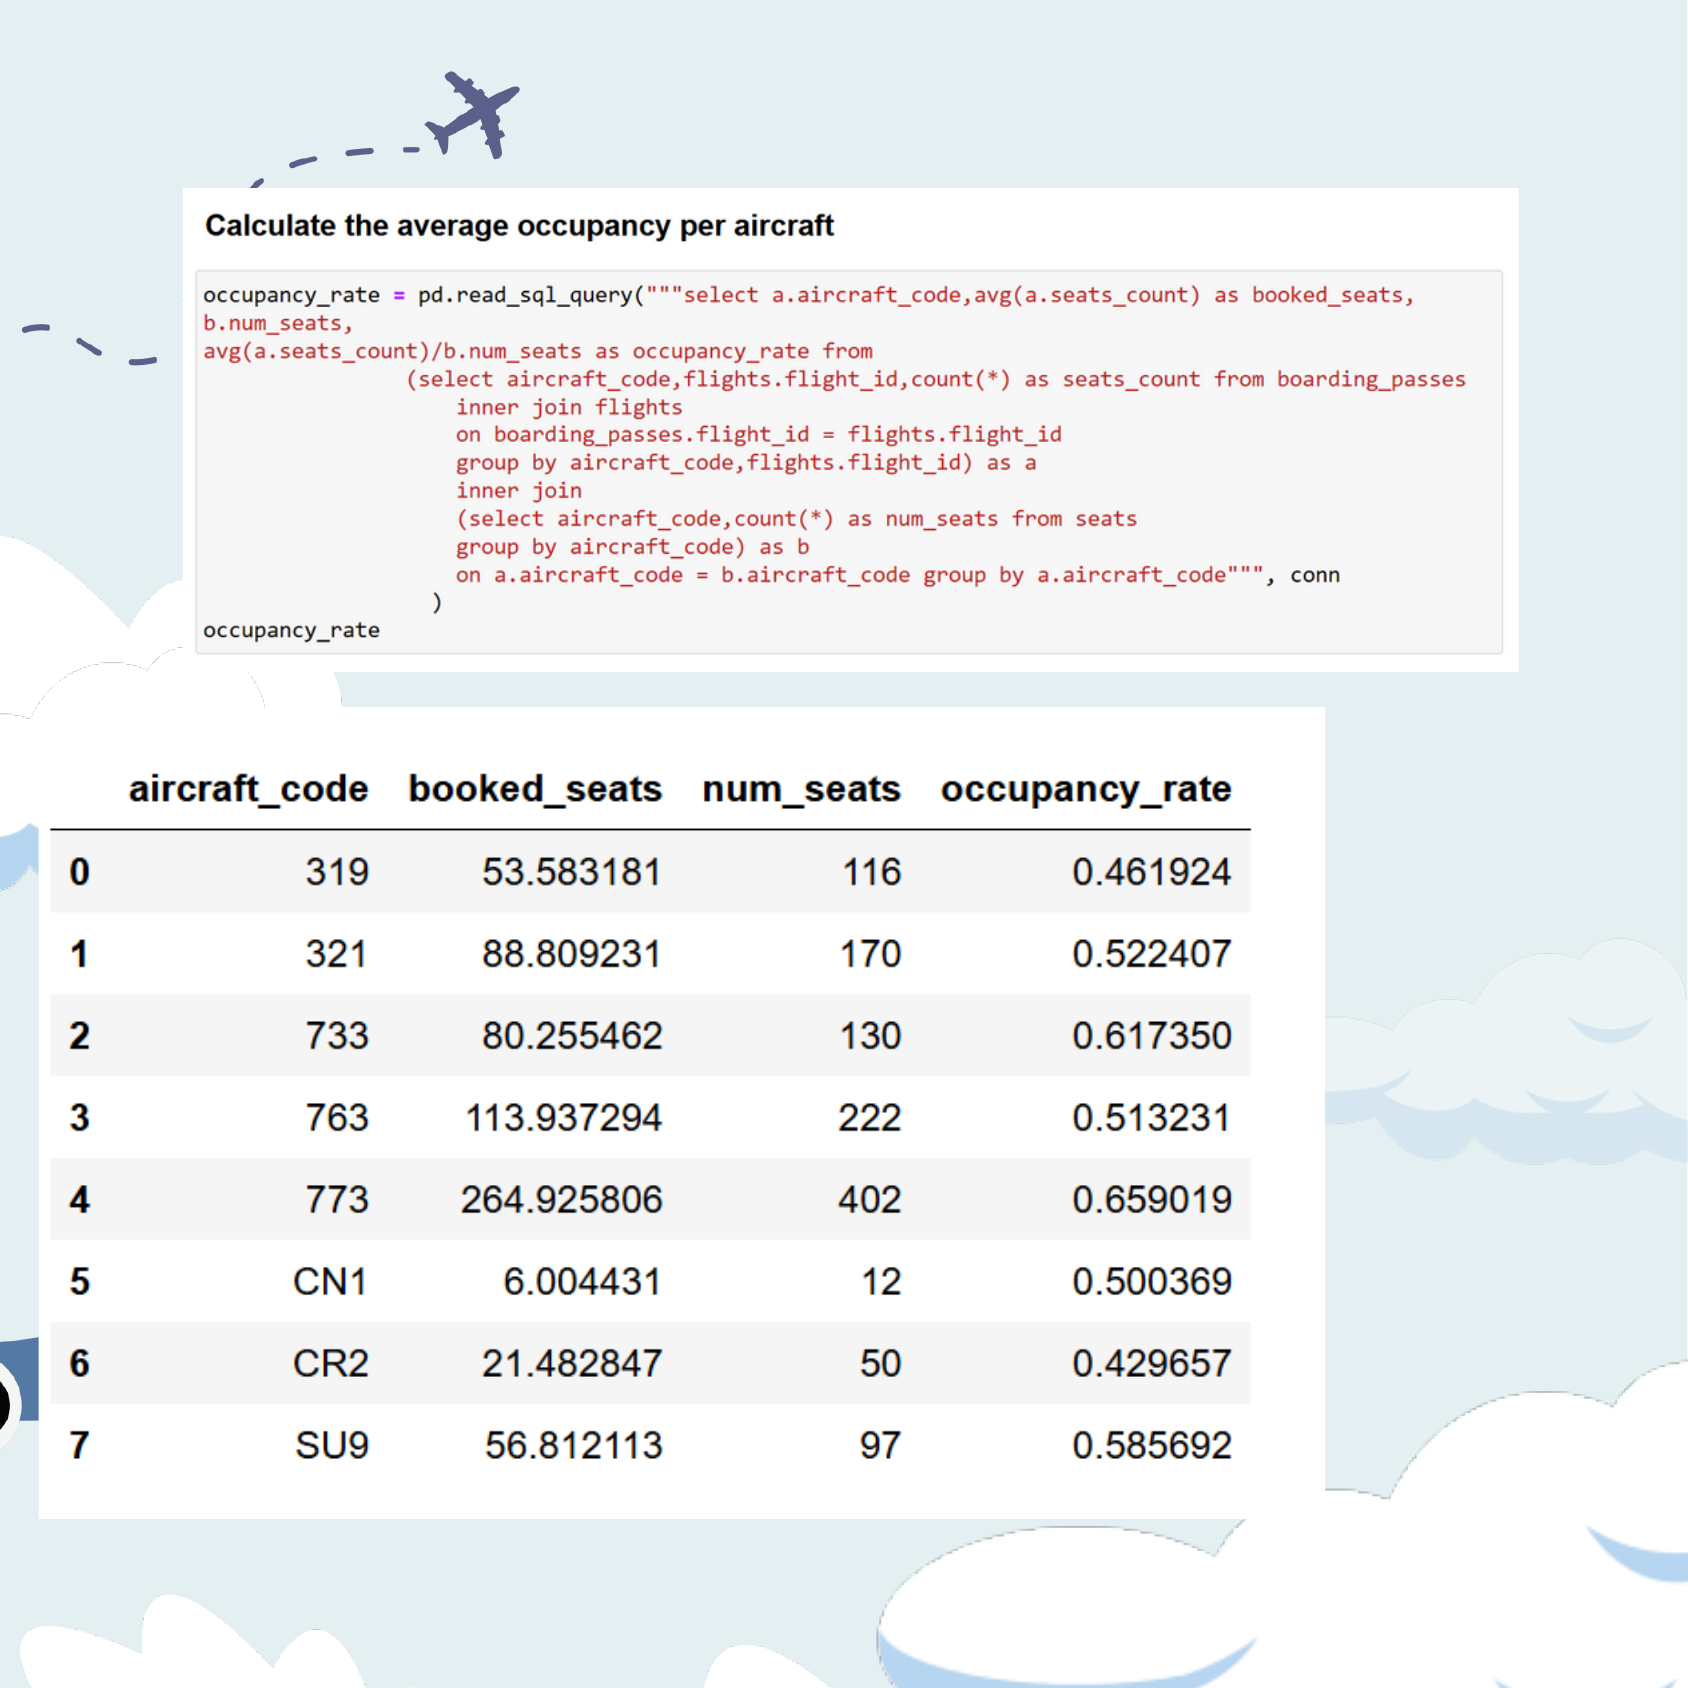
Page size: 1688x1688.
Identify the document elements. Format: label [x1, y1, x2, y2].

text_box [182, 188, 1519, 672]
text_box [1326, 932, 1688, 1182]
text_box [0, 639, 403, 917]
text_box [0, 917, 863, 1688]
text_box [0, 532, 182, 639]
text_box [38, 707, 1326, 1519]
text_box [403, 672, 1267, 707]
text_box [863, 1347, 1688, 1688]
text_box [0, 71, 521, 532]
